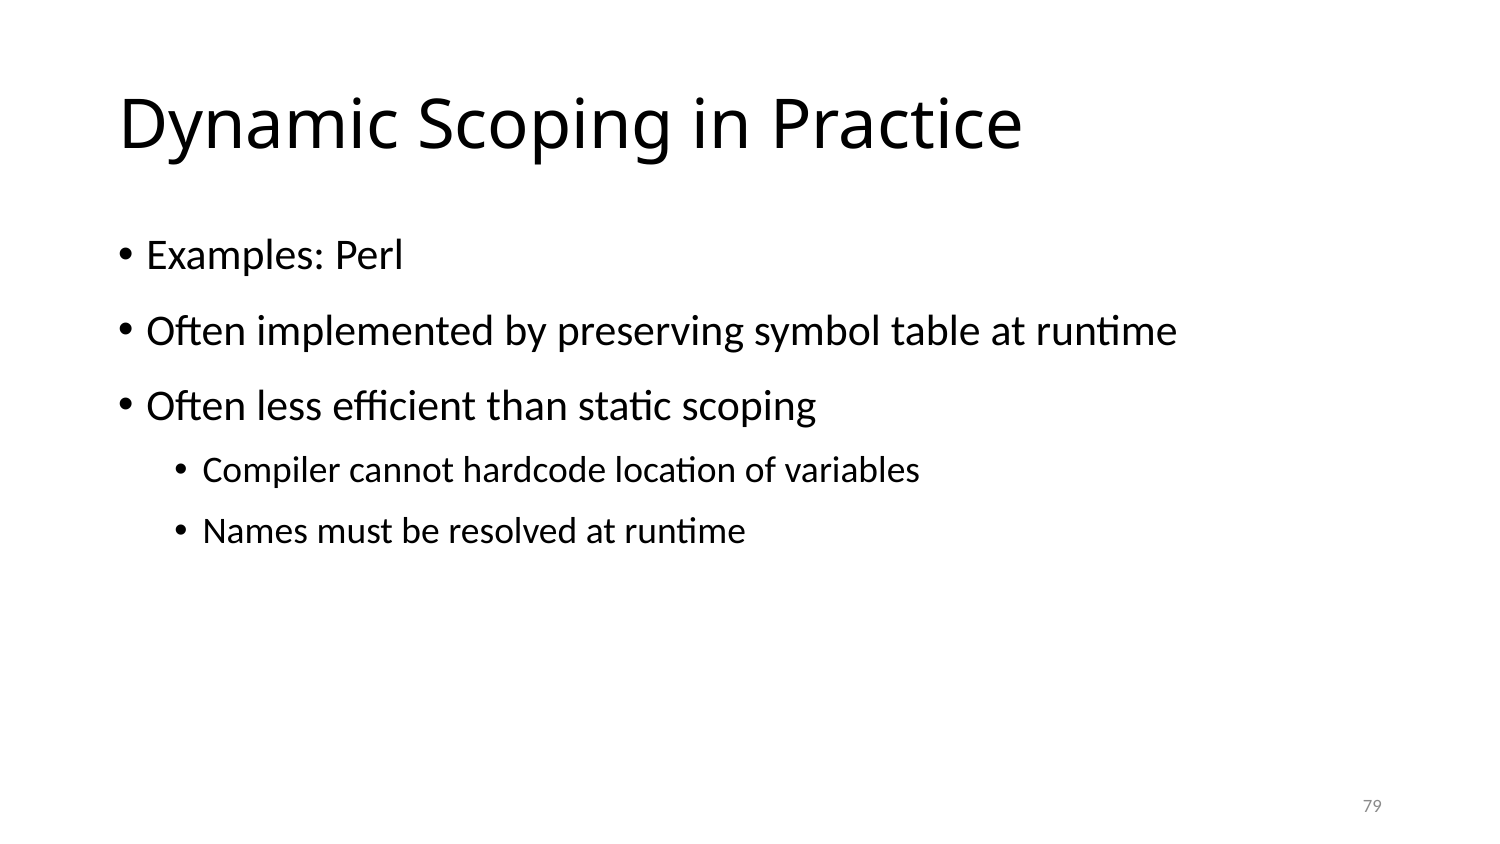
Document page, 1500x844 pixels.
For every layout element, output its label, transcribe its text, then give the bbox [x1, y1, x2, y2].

list Examples: Perl Often implemented by preserving symbol table at runtime Often less efficient than static scoping Compiler cannot hardcode location of variables Names must be resolved at runtime [103, 224, 1397, 760]
slide_number 79 [1059, 782, 1397, 827]
title Dynamic Scoping in Practice [103, 44, 1397, 208]
